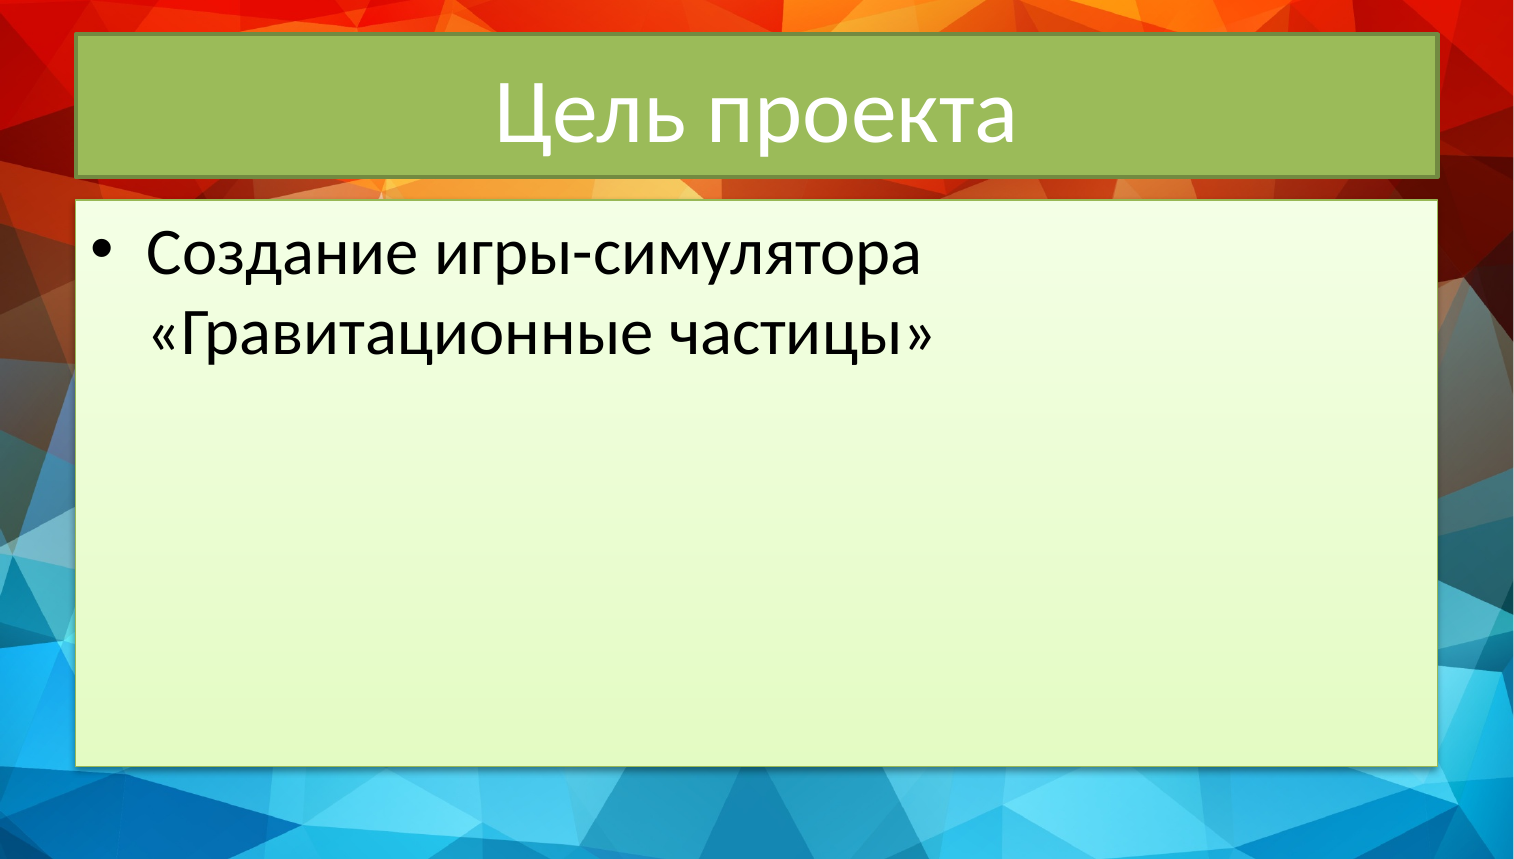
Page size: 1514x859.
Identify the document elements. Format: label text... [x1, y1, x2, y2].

picture [0, 0, 1514, 859]
title Цель проекта [74, 32, 1440, 179]
list Создание игры-симулятора «Гравитационные частицы» [75, 199, 1438, 767]
